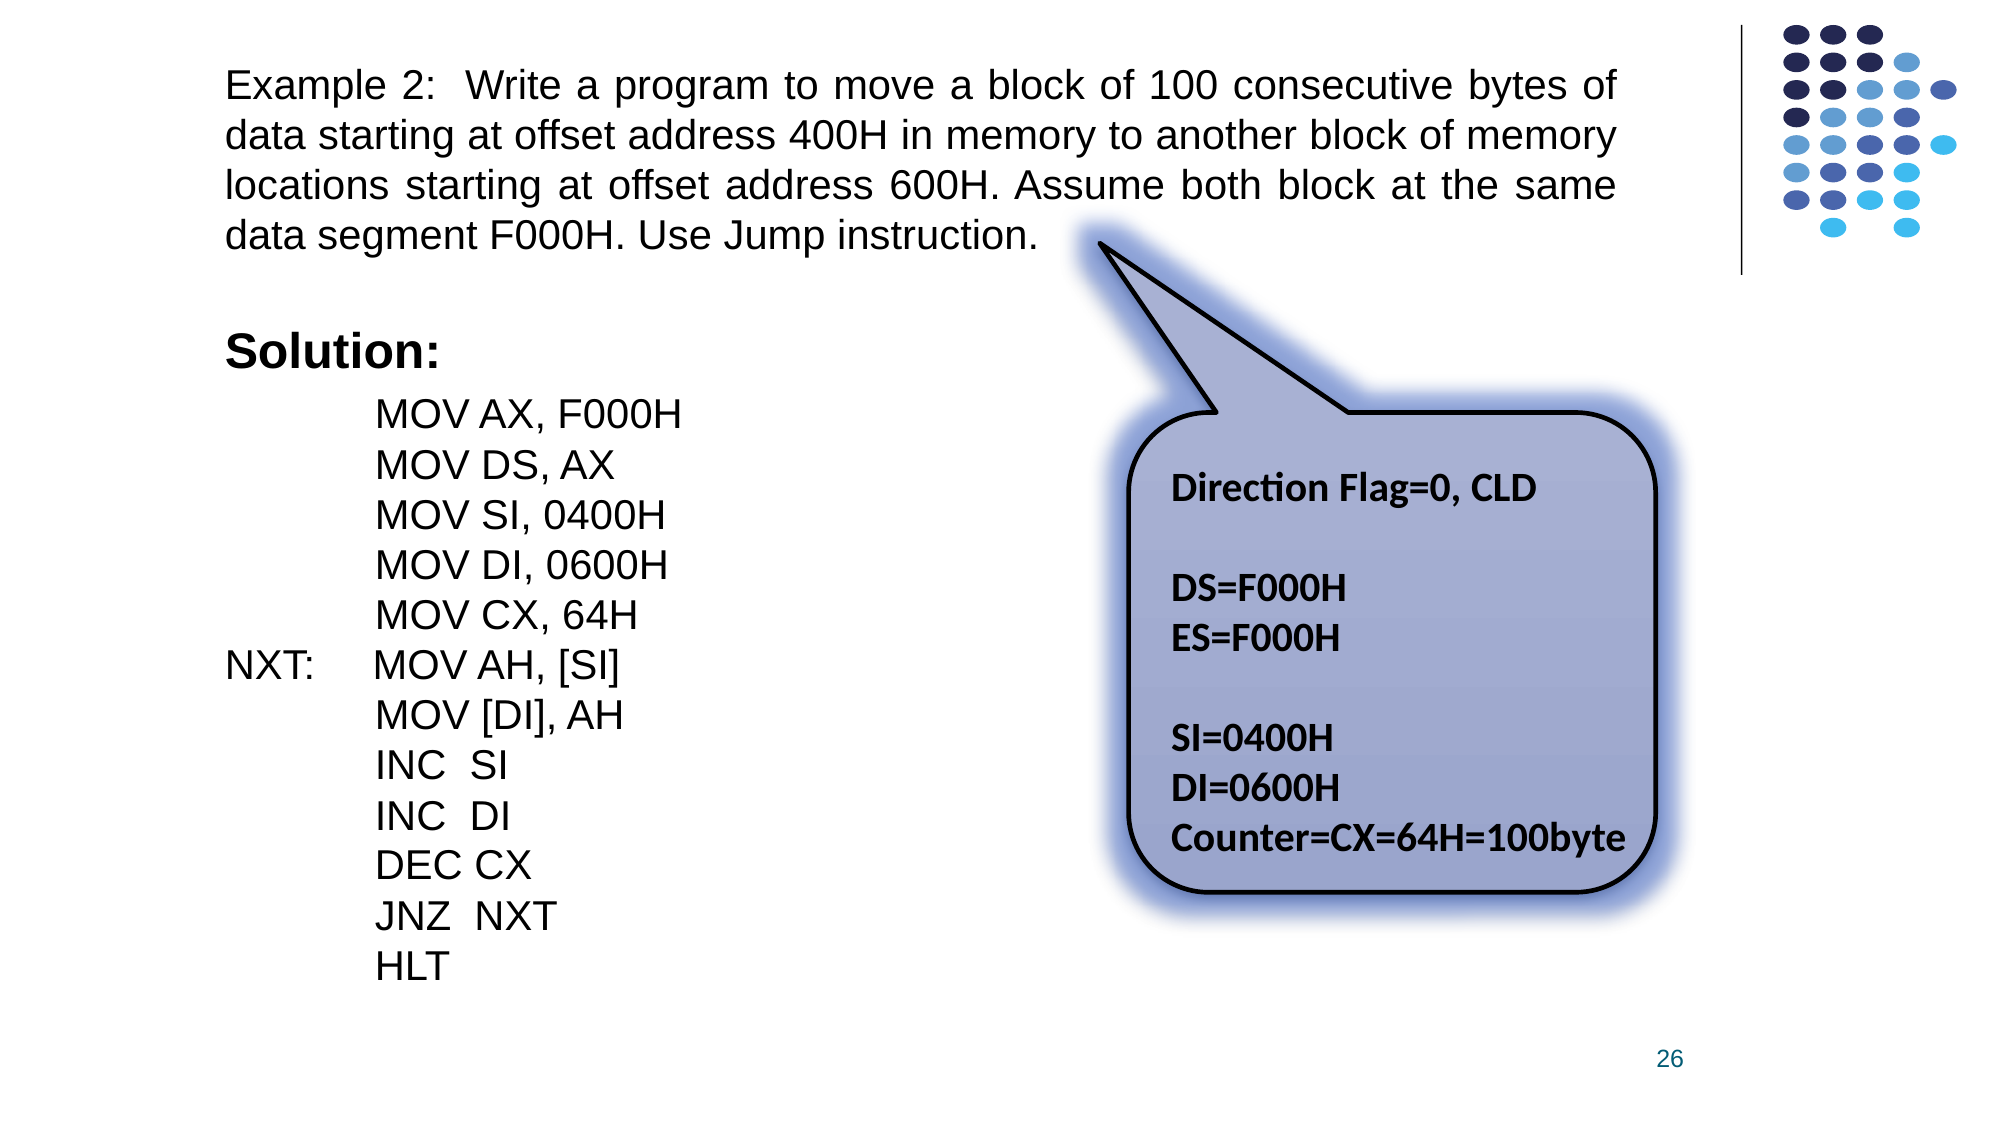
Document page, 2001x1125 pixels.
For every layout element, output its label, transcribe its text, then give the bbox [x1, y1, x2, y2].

text_box [1099, 242, 1646, 893]
text_box Example 2: Write a program to move a block of 100 consecutive bytes of data starting at offset address 400H in memory to another block of memory locations starting at offset address 600H. Assume both block at the same data segment F000H. Use Jump instruction. Solution: MOV AX, F000H MOV DS, AX MOV SI, 0400H MOV DI, 0600H MOV CX, 64H NXT: MOV AH, [SI] MOV [DI], AH INC SI INC DI DEC CX JNZ NXT HLT [209, 50, 1633, 1056]
text_box Direction Flag=0, CLD DS=F000H ES=F000H SI=0400H DI=0600H Counter=CX=64H=100byte [1156, 452, 1690, 868]
text_box 26 [1581, 946, 1685, 1073]
